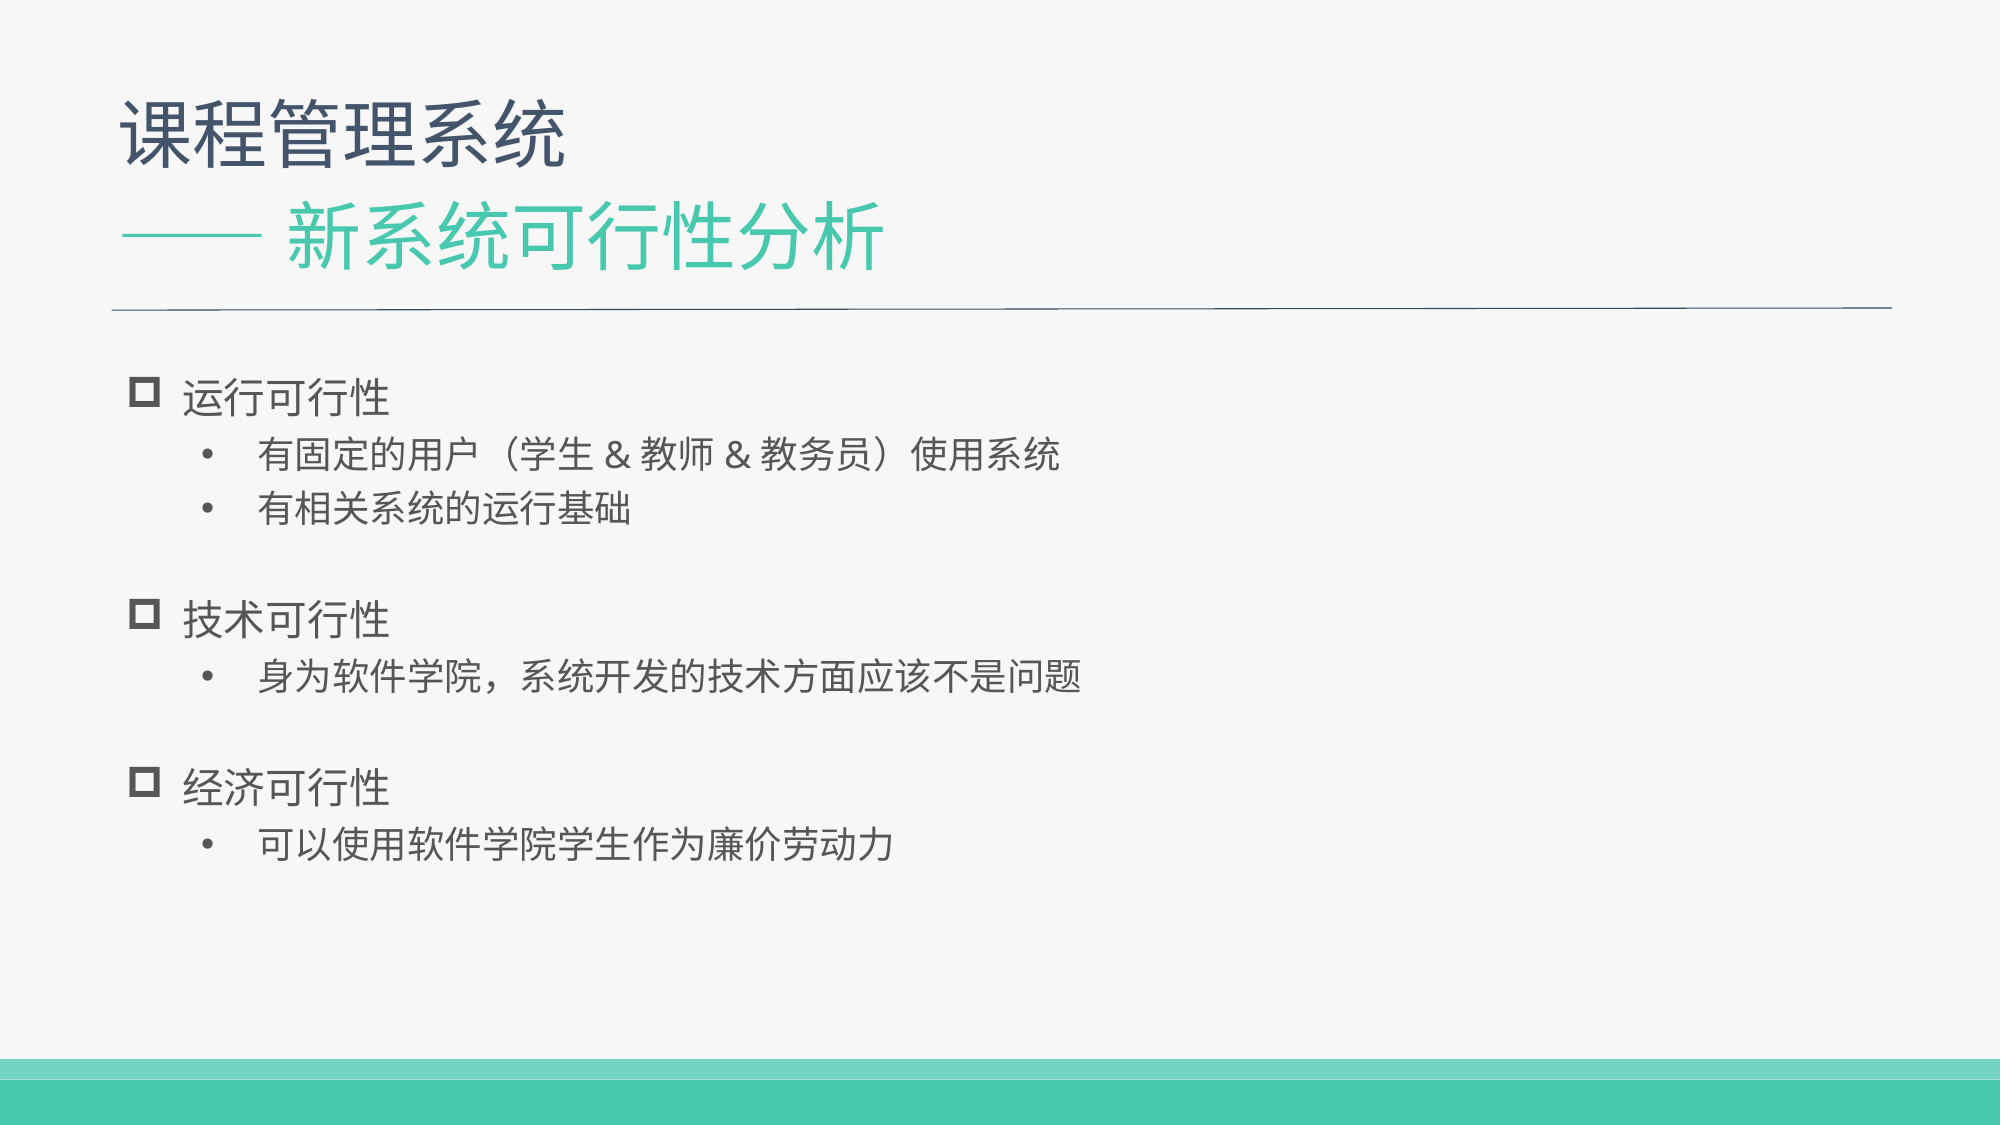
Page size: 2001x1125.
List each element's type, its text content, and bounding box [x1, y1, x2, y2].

text_box [0, 1058, 2000, 1081]
text_box 运行可行性 有固定的用户（学生&教师&教务员）使用系统 有相关系统的运行基础 技术可行性 身为软件学院，系统开发的技术方面应该不是问题 经济可行性 可以使用软件学院学生作为廉价劳动力 [125, 354, 1958, 928]
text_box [111, 307, 1893, 311]
text_box [0, 1081, 2000, 1125]
list 课程管理系统 ——新系统可行性分析 [117, 90, 1350, 290]
